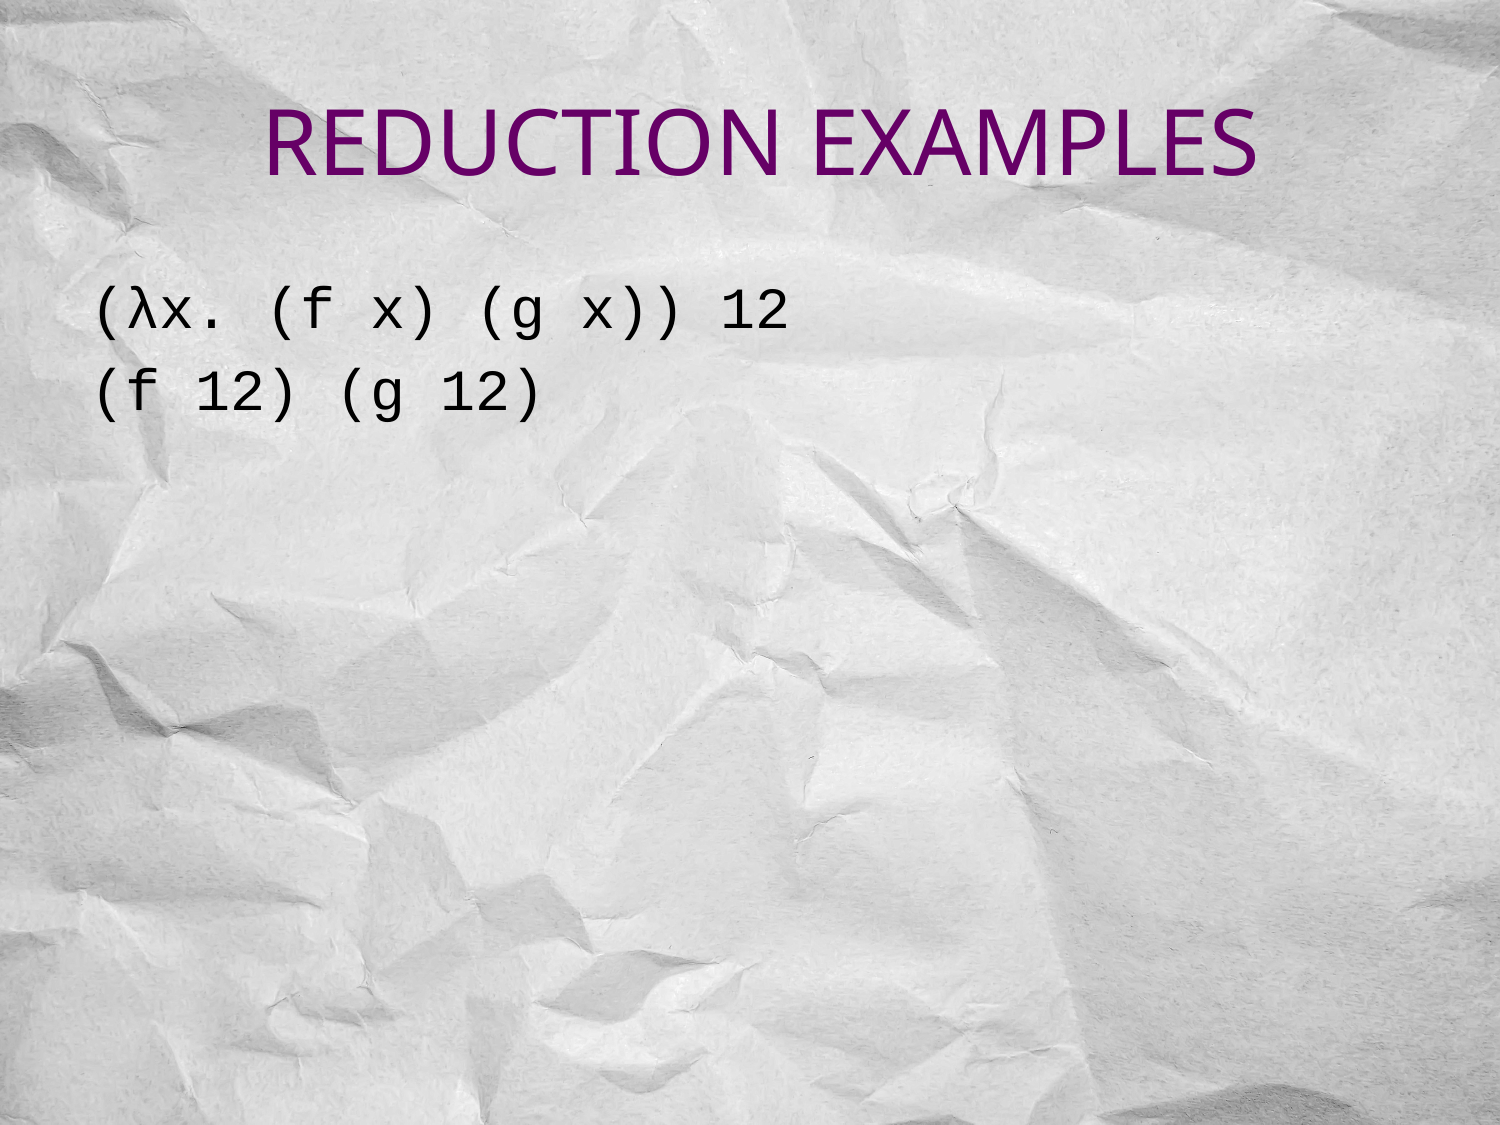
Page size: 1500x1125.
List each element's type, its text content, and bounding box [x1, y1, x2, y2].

title Reduction Examples [75, 45, 1448, 233]
picture [0, 0, 1500, 1125]
list (λx. (f x) (g x)) 12 (f 12) (g 12) [75, 262, 1448, 1027]
